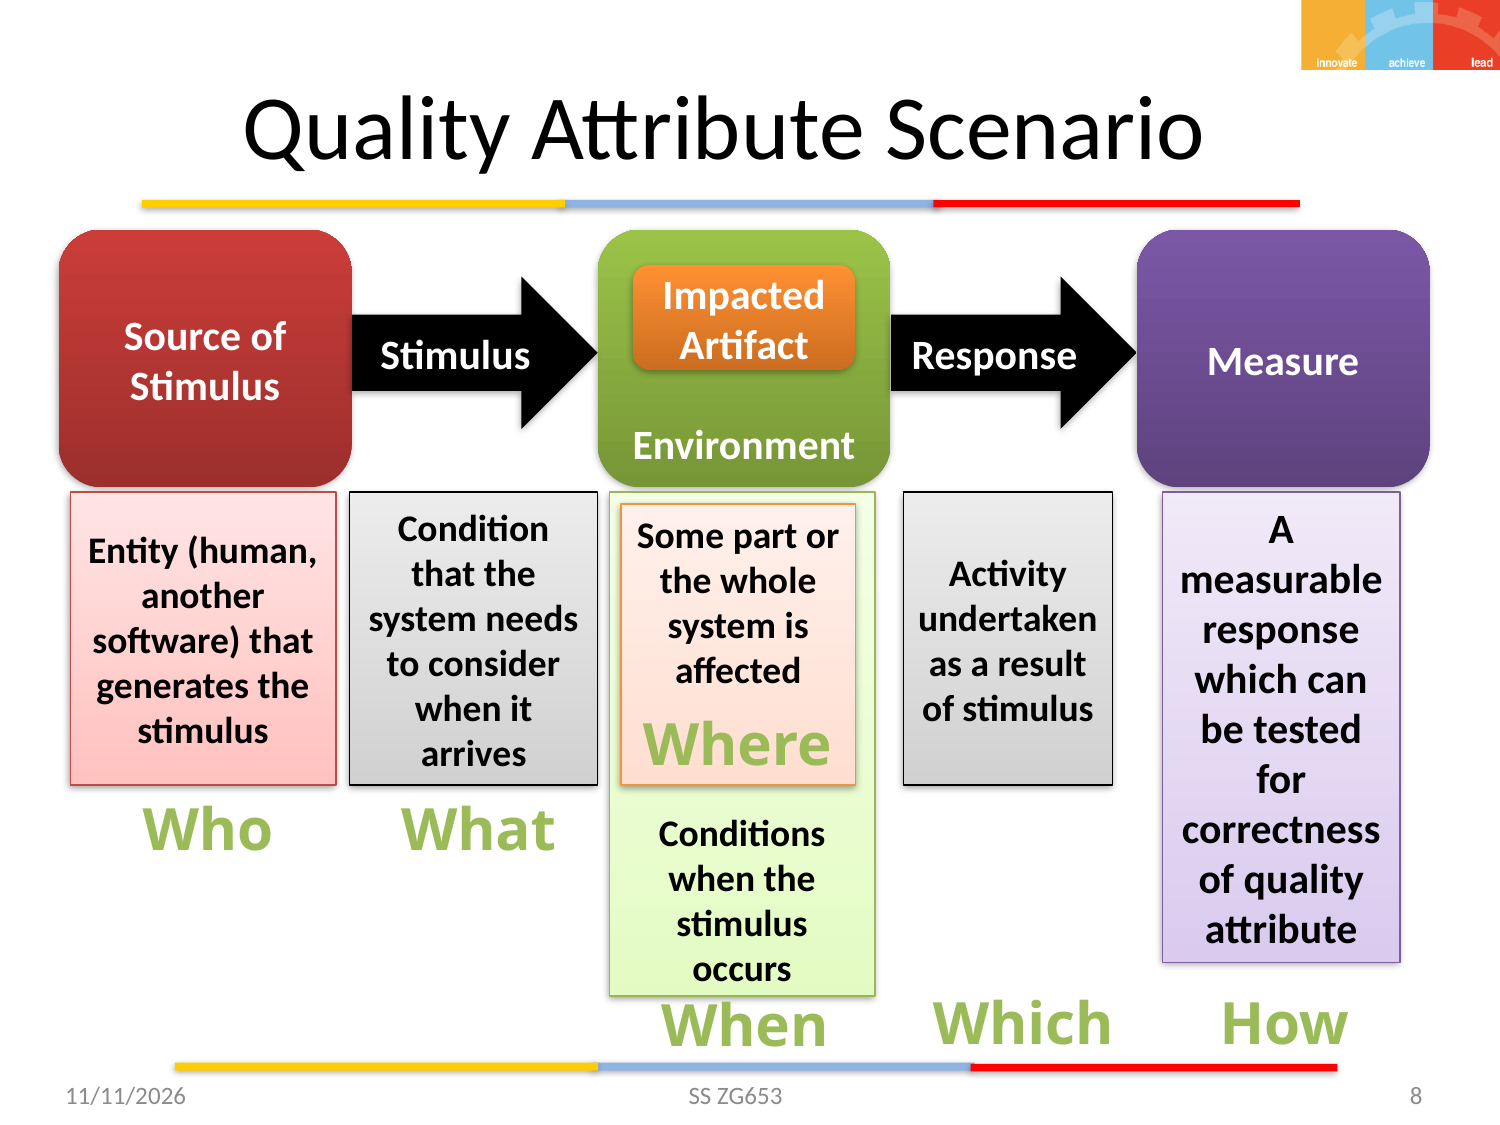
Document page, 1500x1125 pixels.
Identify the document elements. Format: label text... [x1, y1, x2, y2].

text_box Environment [597, 229, 891, 488]
text_box Who [127, 785, 289, 870]
footer SS ZG653 [512, 1065, 988, 1125]
text_box Some part or the whole system is affected [620, 503, 856, 786]
text_box Conditions when the stimulus occurs [609, 491, 876, 997]
text_box Response [890, 276, 1137, 429]
text_box When [646, 980, 844, 1065]
text_box Activity undertaken as a result of stimulus [903, 491, 1113, 786]
text_box Which [918, 978, 1129, 1064]
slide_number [50, 1065, 400, 1125]
text_box What [386, 785, 572, 870]
title Quality Attribute Scenario [49, 45, 1401, 201]
text_box A measurable response which can be tested for correctness of quality attribute [1162, 491, 1401, 963]
text_box Source of Stimulus [58, 229, 352, 488]
picture [1301, 0, 1500, 70]
text_box Measure [1136, 229, 1430, 488]
text_box Condition that the system needs to consider when it arrives [349, 491, 598, 786]
text_box Entity (human, another software) that generates the stimulus [70, 491, 337, 786]
text_box ImpactedArtifact [632, 264, 856, 371]
slide_number 8 [1087, 1065, 1438, 1125]
text_box Stimulus [351, 276, 598, 429]
text_box Where [628, 699, 847, 785]
text_box How [1204, 978, 1364, 1064]
